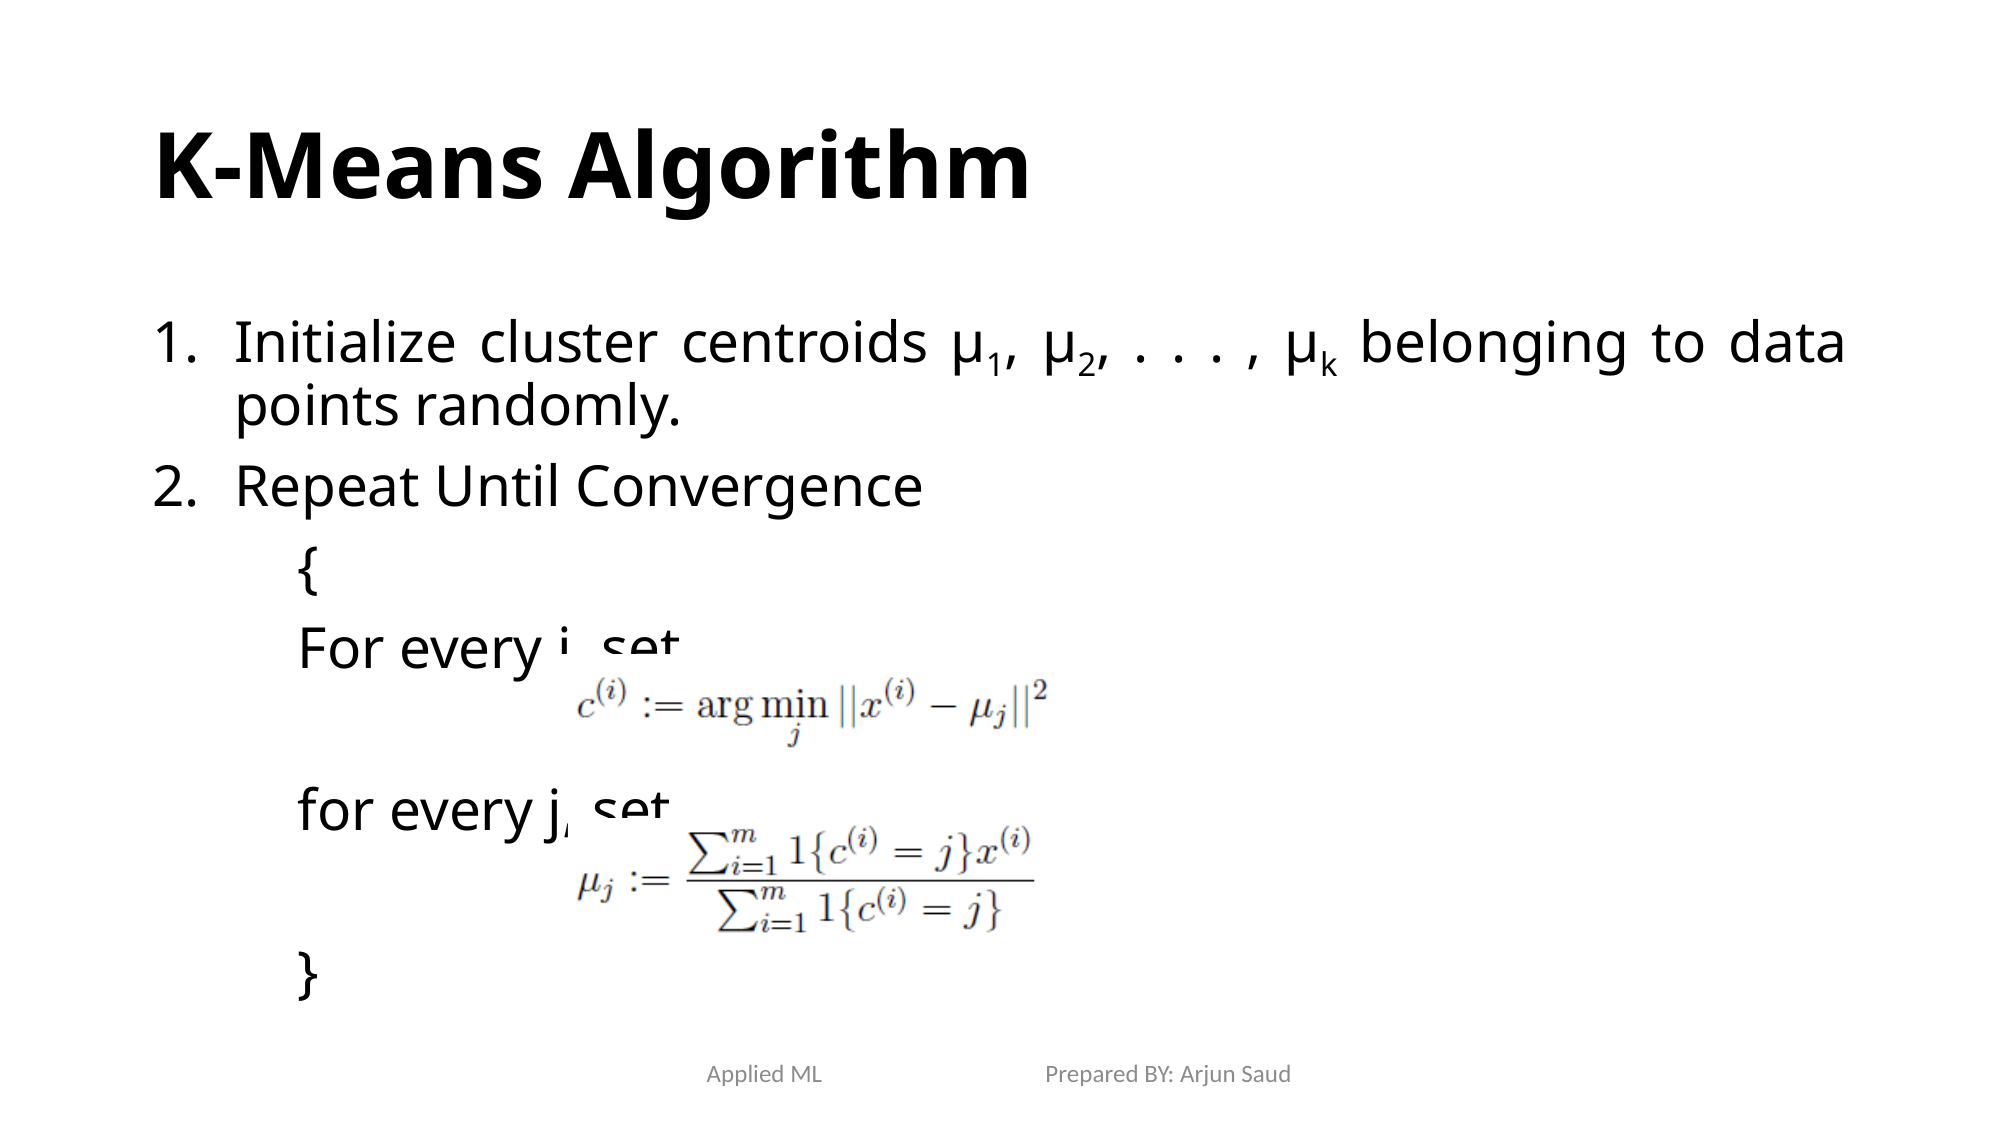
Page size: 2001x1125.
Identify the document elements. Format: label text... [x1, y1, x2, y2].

picture [553, 653, 1049, 753]
list Initialize cluster centroids μ1, μ2, . . . , μk belonging to data points randomly. Repeat Until Convergence { For every i, set for every j, set } [137, 299, 1863, 1014]
title K-Means Algorithm [137, 59, 1863, 278]
footer Applied ML Prepared BY: Arjun Saud [662, 1042, 1338, 1103]
picture [567, 818, 1035, 947]
